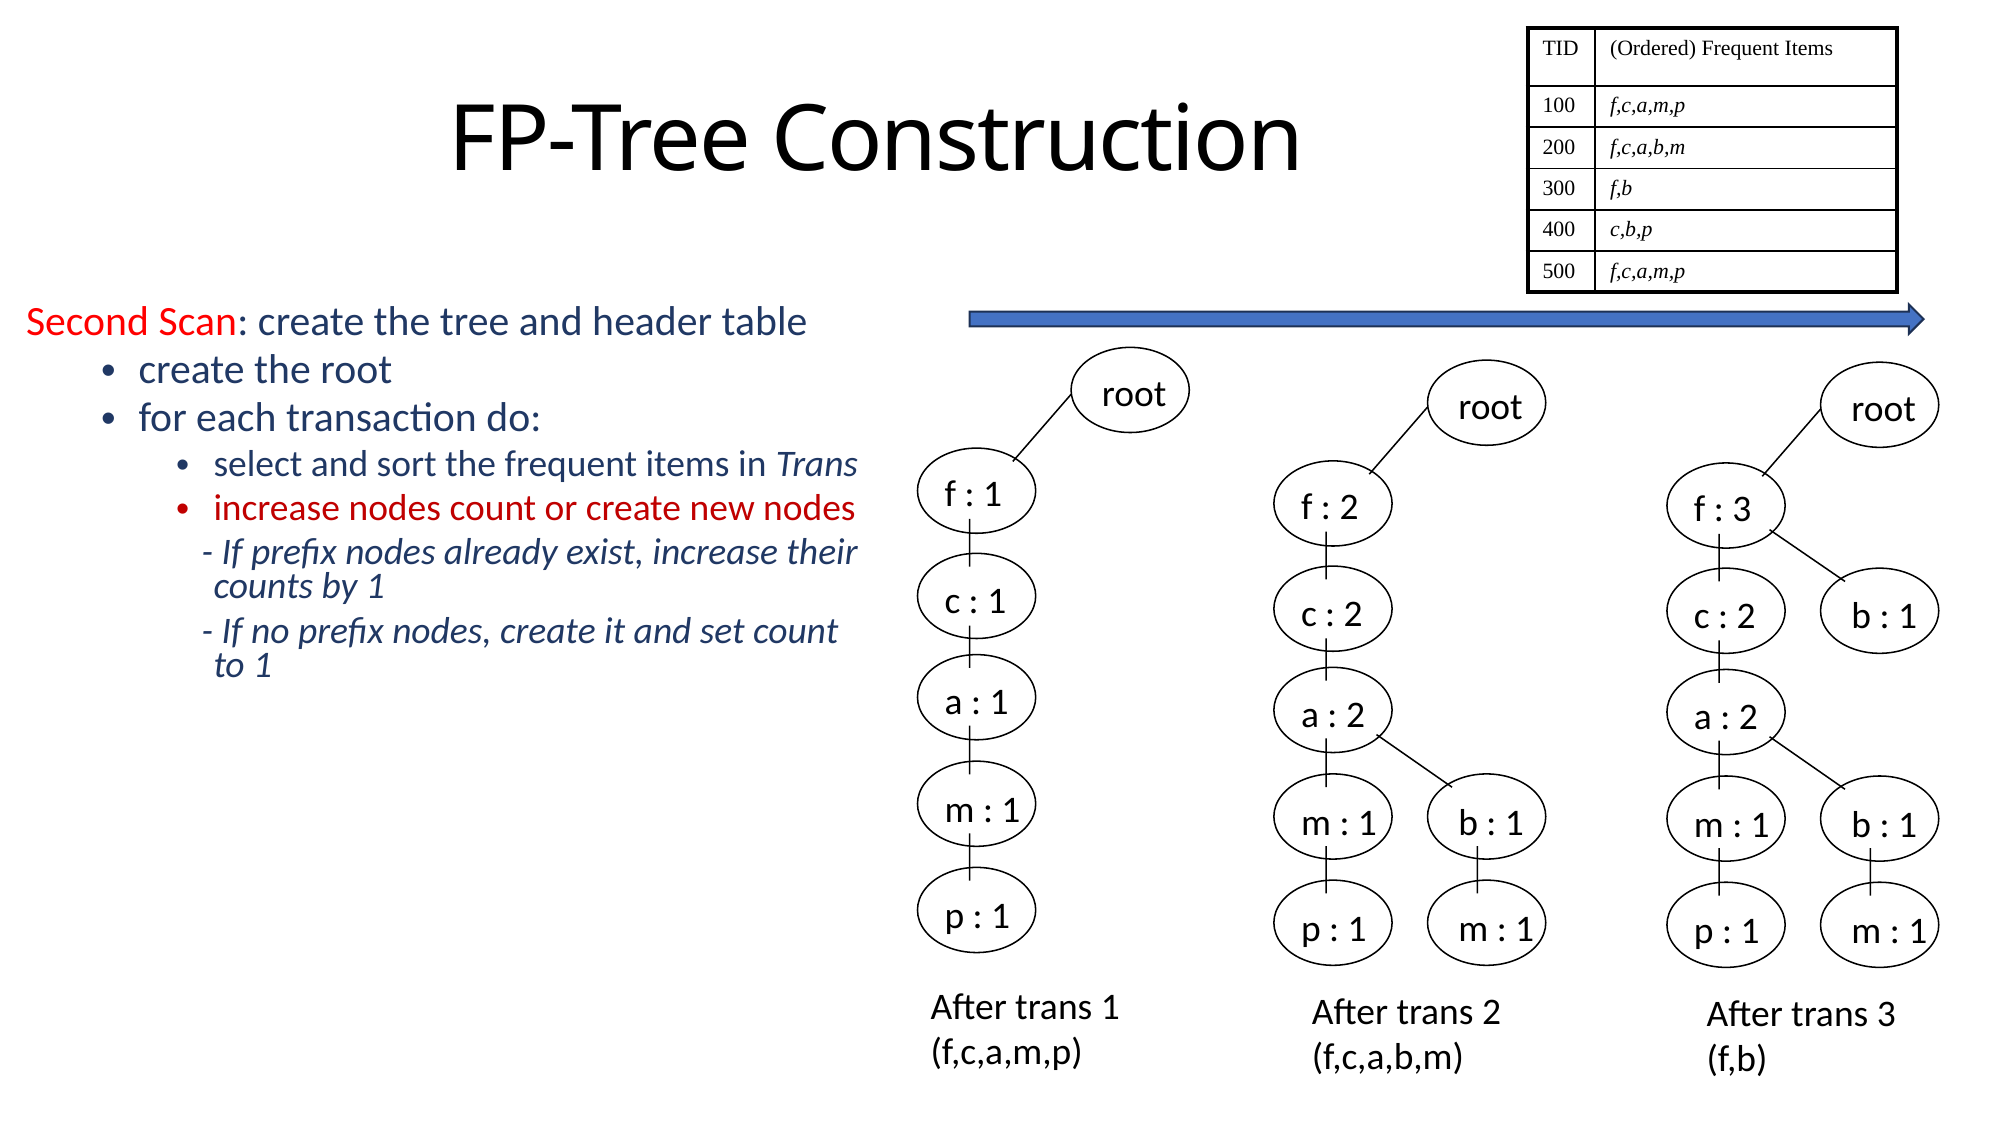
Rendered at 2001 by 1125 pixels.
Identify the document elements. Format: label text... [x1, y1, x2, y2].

text_box [968, 301, 1926, 337]
table_cell f,c,a,m,p [1596, 87, 1895, 126]
table_cell 500 [1530, 252, 1594, 290]
table_cell 300 [1530, 169, 1594, 209]
table_cell f,c,a,m,p [1596, 252, 1895, 290]
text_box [1273, 360, 1546, 1086]
table_header TID [1530, 30, 1594, 85]
table_cell c,b,p [1596, 211, 1895, 250]
title FP-Tree Construction [249, 46, 1525, 235]
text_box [915, 347, 1190, 1080]
table_cell 200 [1530, 128, 1594, 168]
table_cell 100 [1530, 87, 1594, 126]
table_cell 400 [1530, 211, 1594, 250]
table_cell f,c,a,b,m [1596, 128, 1895, 168]
text_box Second Scan: create the tree and header table create the root for each transaction do: select and sort the frequent items in Trans increase nodes count or create new nodes - If prefix nodes already exist, increase their counts by 1 - If no prefix nodes, create it and set count to 1 [11, 297, 876, 1012]
table_cell f,b [1596, 169, 1895, 209]
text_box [1666, 362, 1943, 1087]
table_header (Ordered) Frequent Items [1596, 30, 1895, 85]
